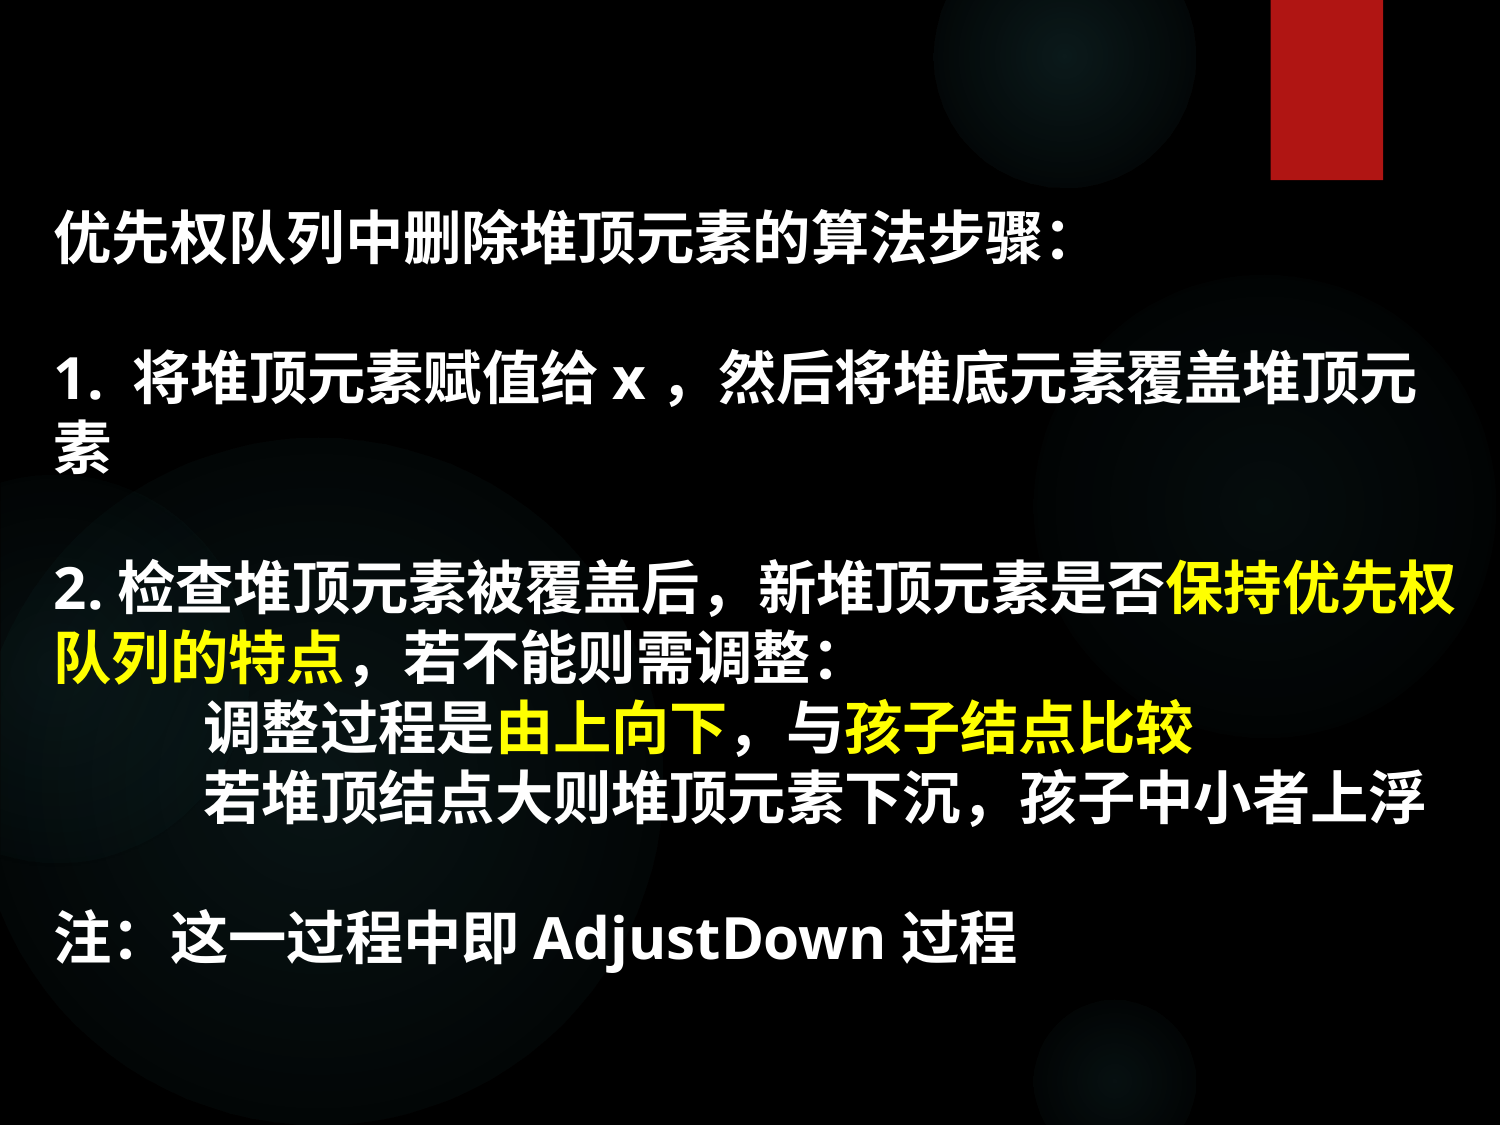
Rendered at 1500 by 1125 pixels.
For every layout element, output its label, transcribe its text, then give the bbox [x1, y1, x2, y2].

title 优先权队列中删除堆顶元素的算法步骤： 1. 将堆顶元素赋值给x，然后将堆底元素覆盖堆顶元素 2.检查堆顶元素被覆盖后，新堆顶元素是否保持优先权队列的特点，若不能则需调整： 调整过程是由上向下，与孩子结点比较 若堆顶结点大则堆顶元素下沉，孩子中小者上浮 注：这一过程中即AdjustDown过程 [38, 123, 1474, 849]
